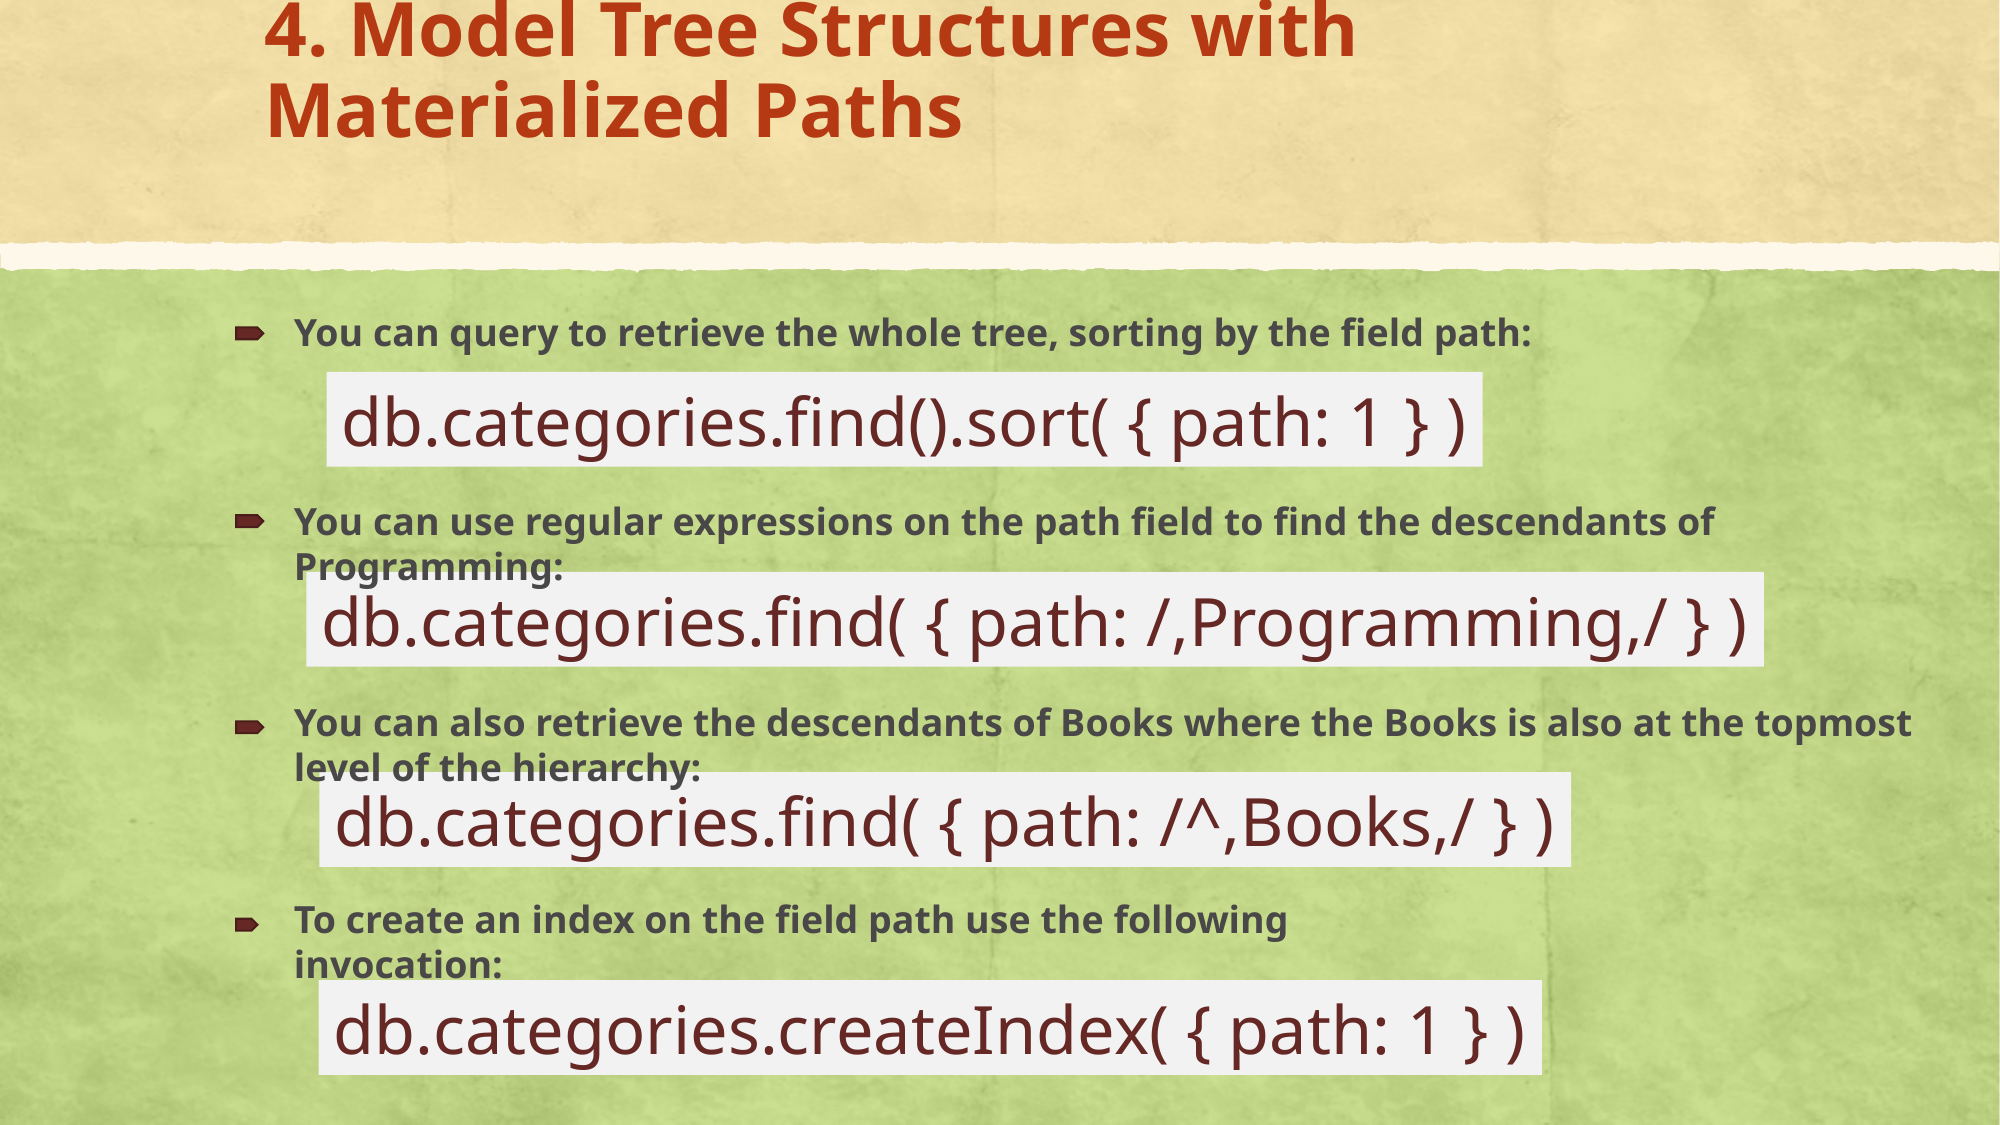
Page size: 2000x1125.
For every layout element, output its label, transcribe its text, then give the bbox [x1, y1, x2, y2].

text_box db.categories.find( { path: /^,Books,/ } ) [319, 796, 1572, 867]
text_box You can query to retrieve the whole tree, sorting by the field path: [279, 301, 1662, 362]
title 4. Model Tree Structures with Materialized Paths [249, 30, 1818, 162]
text_box db.categories.find().sort( { path: 1 } ) [326, 371, 1483, 467]
text_box To create an index on the field path use the following invocation: [279, 888, 1470, 994]
text_box [235, 917, 259, 932]
text_box [235, 326, 265, 341]
text_box [235, 720, 265, 735]
text_box You can also retrieve the descendants of Books where the Books is also at the topmost level of the hierarchy: [279, 691, 2000, 796]
text_box [235, 514, 265, 529]
text_box db.categories.find( { path: /,Programming,/ } ) [306, 571, 1764, 667]
text_box db.categories.createIndex( { path: 1 } ) [318, 980, 1542, 1075]
text_box You can use regular expressions on the path field to find the descendants of Programming: [279, 490, 1732, 596]
